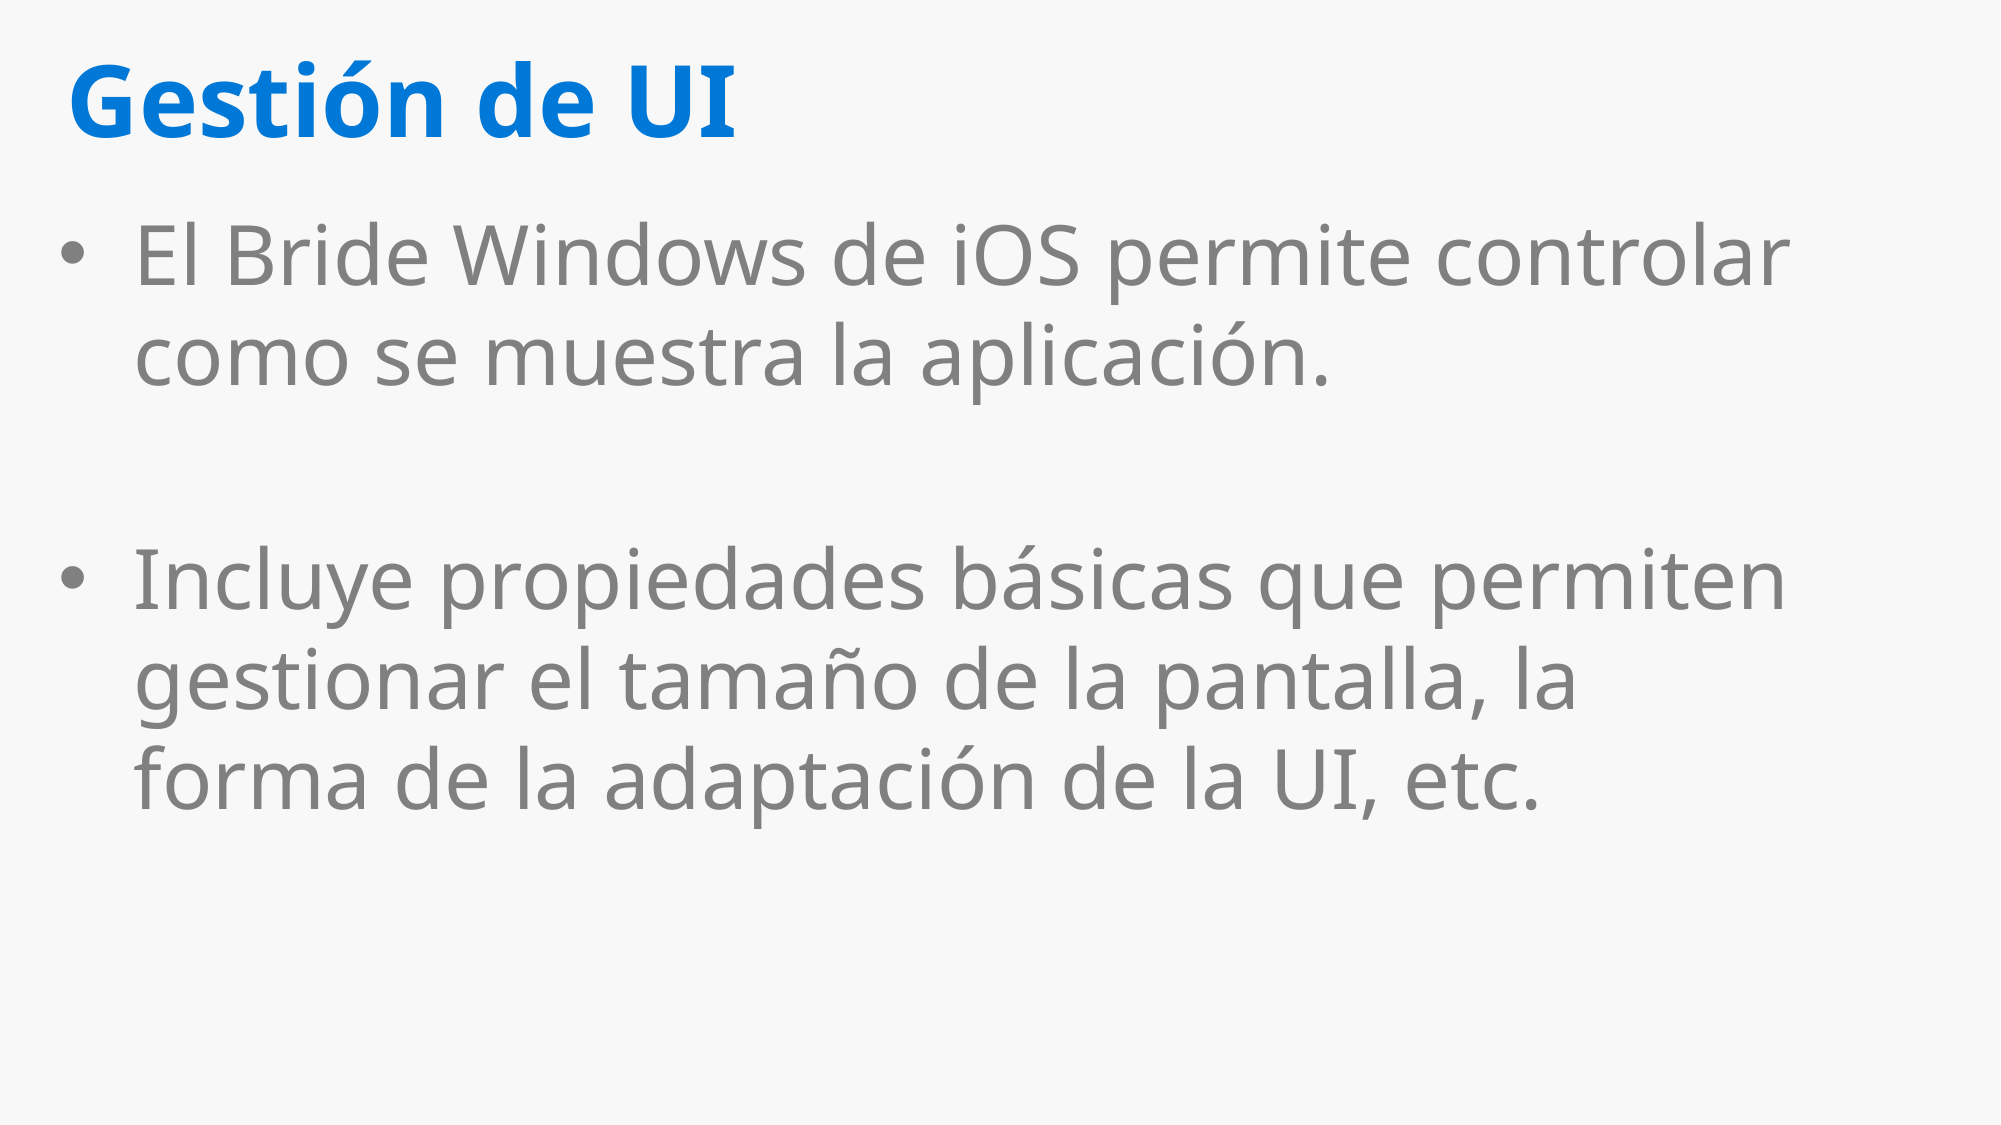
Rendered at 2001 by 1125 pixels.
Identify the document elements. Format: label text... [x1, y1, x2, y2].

text_box El Bride Windows de iOS permite controlar como se muestra la aplicación. Incluye propiedades básicas que permiten gestionar el tamaño de la pantalla, la forma de la adaptación de la UI, etc. [44, 194, 1847, 834]
title Gestión de UI [44, 33, 1956, 195]
